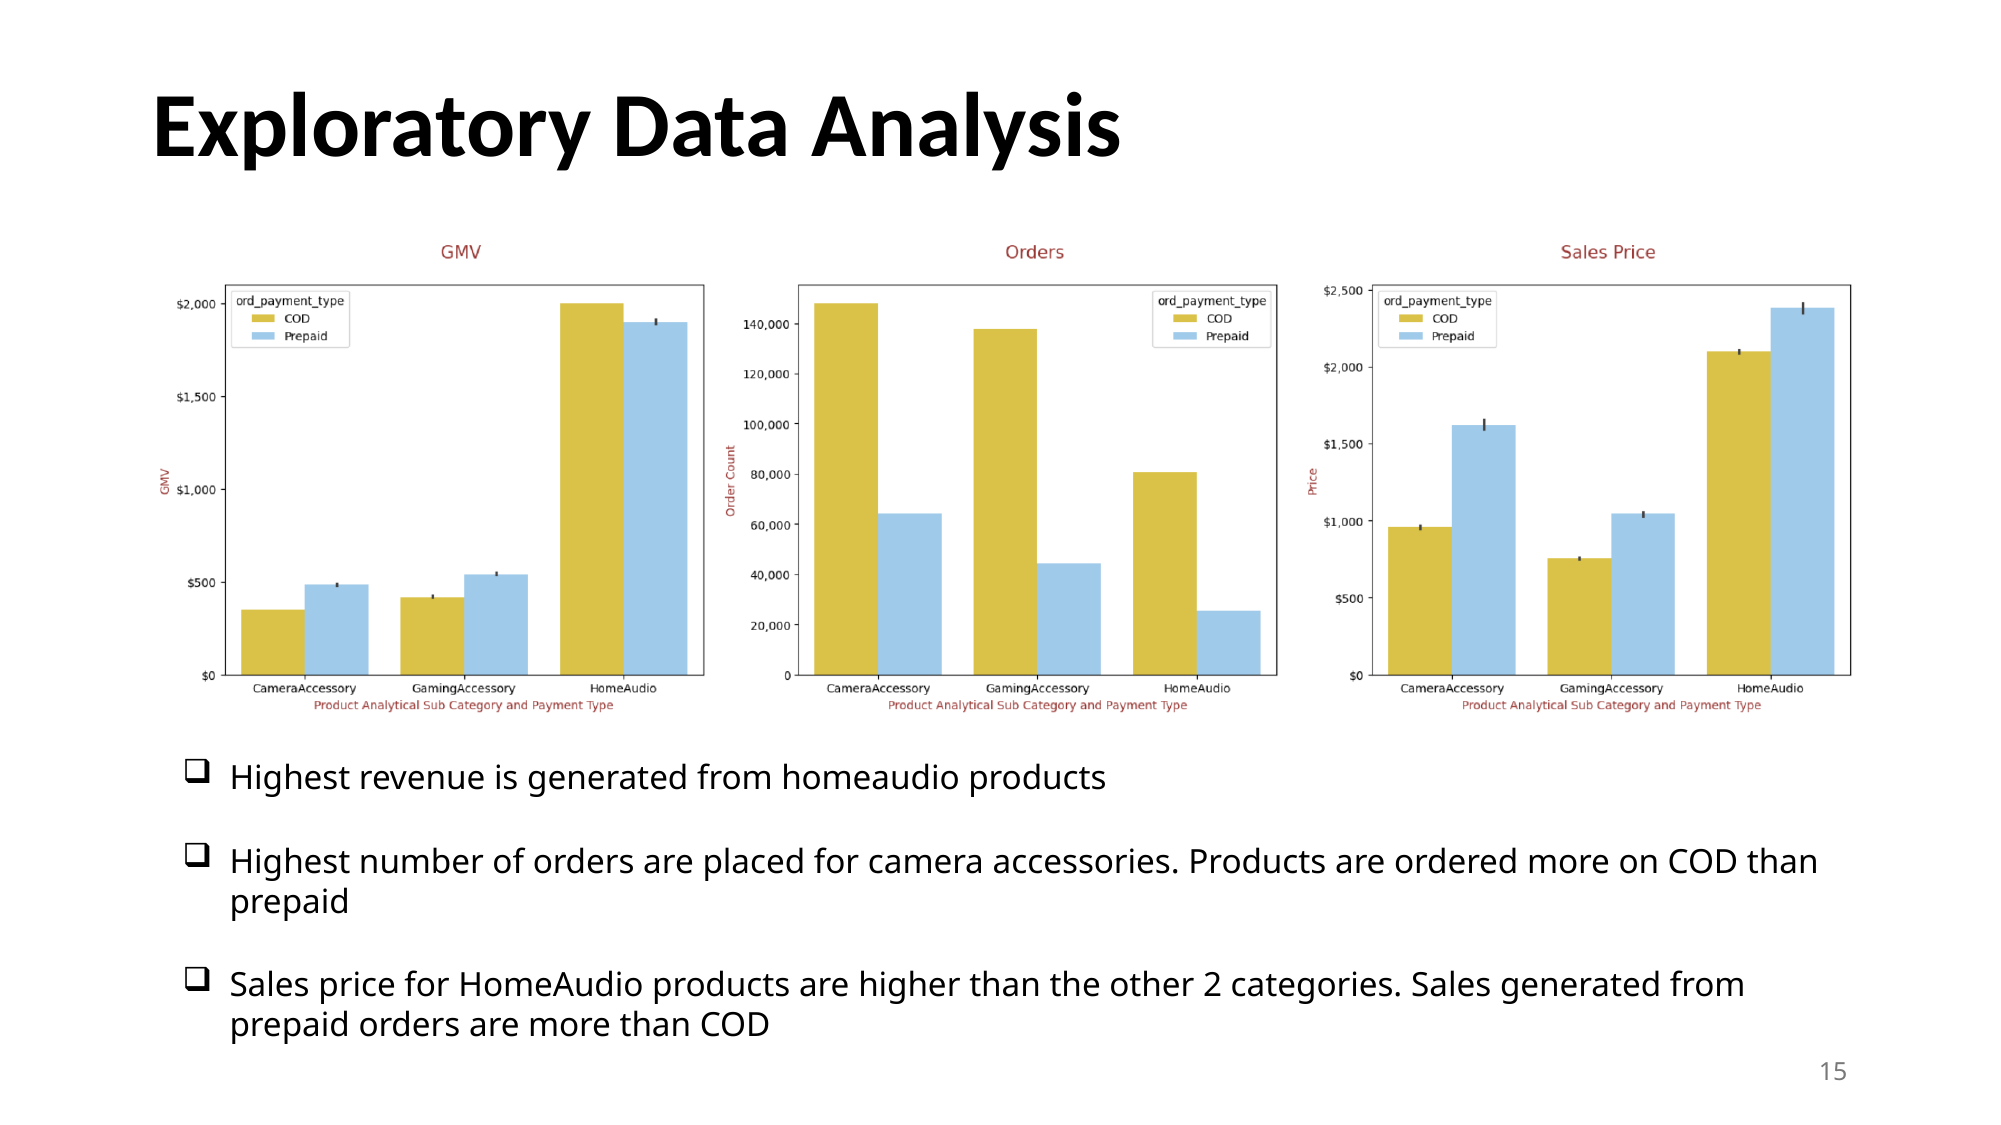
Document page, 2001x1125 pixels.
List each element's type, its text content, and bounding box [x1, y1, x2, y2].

text_box Highest revenue is generated from homeaudio products Highest number of orders are placed for camera accessories. Products are ordered more on COD than prepaid Sales price for HomeAudio products are higher than the other 2 categories. Sales generated from prepaid orders are more than COD [168, 748, 1863, 1051]
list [136, 235, 1863, 727]
slide_number 15 [1412, 1051, 1863, 1103]
title Exploratory Data Analysis [137, 59, 1863, 185]
